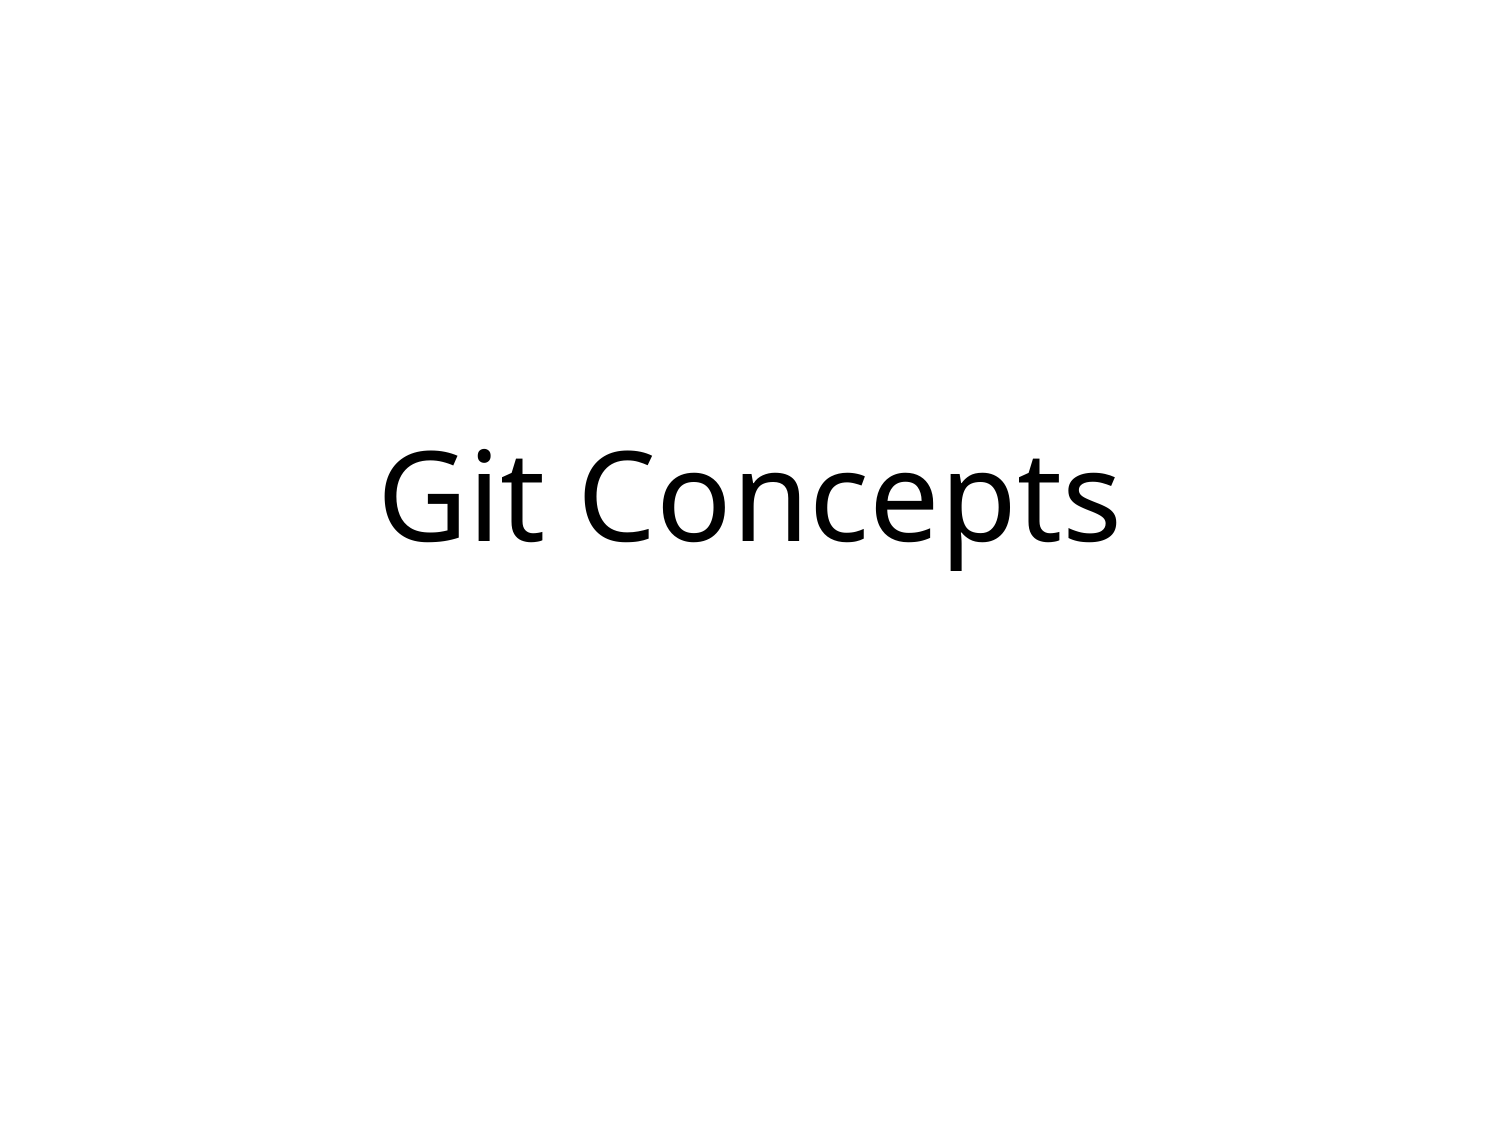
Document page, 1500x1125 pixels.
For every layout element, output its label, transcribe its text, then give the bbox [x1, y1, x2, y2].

title Git Concepts [112, 184, 1388, 576]
